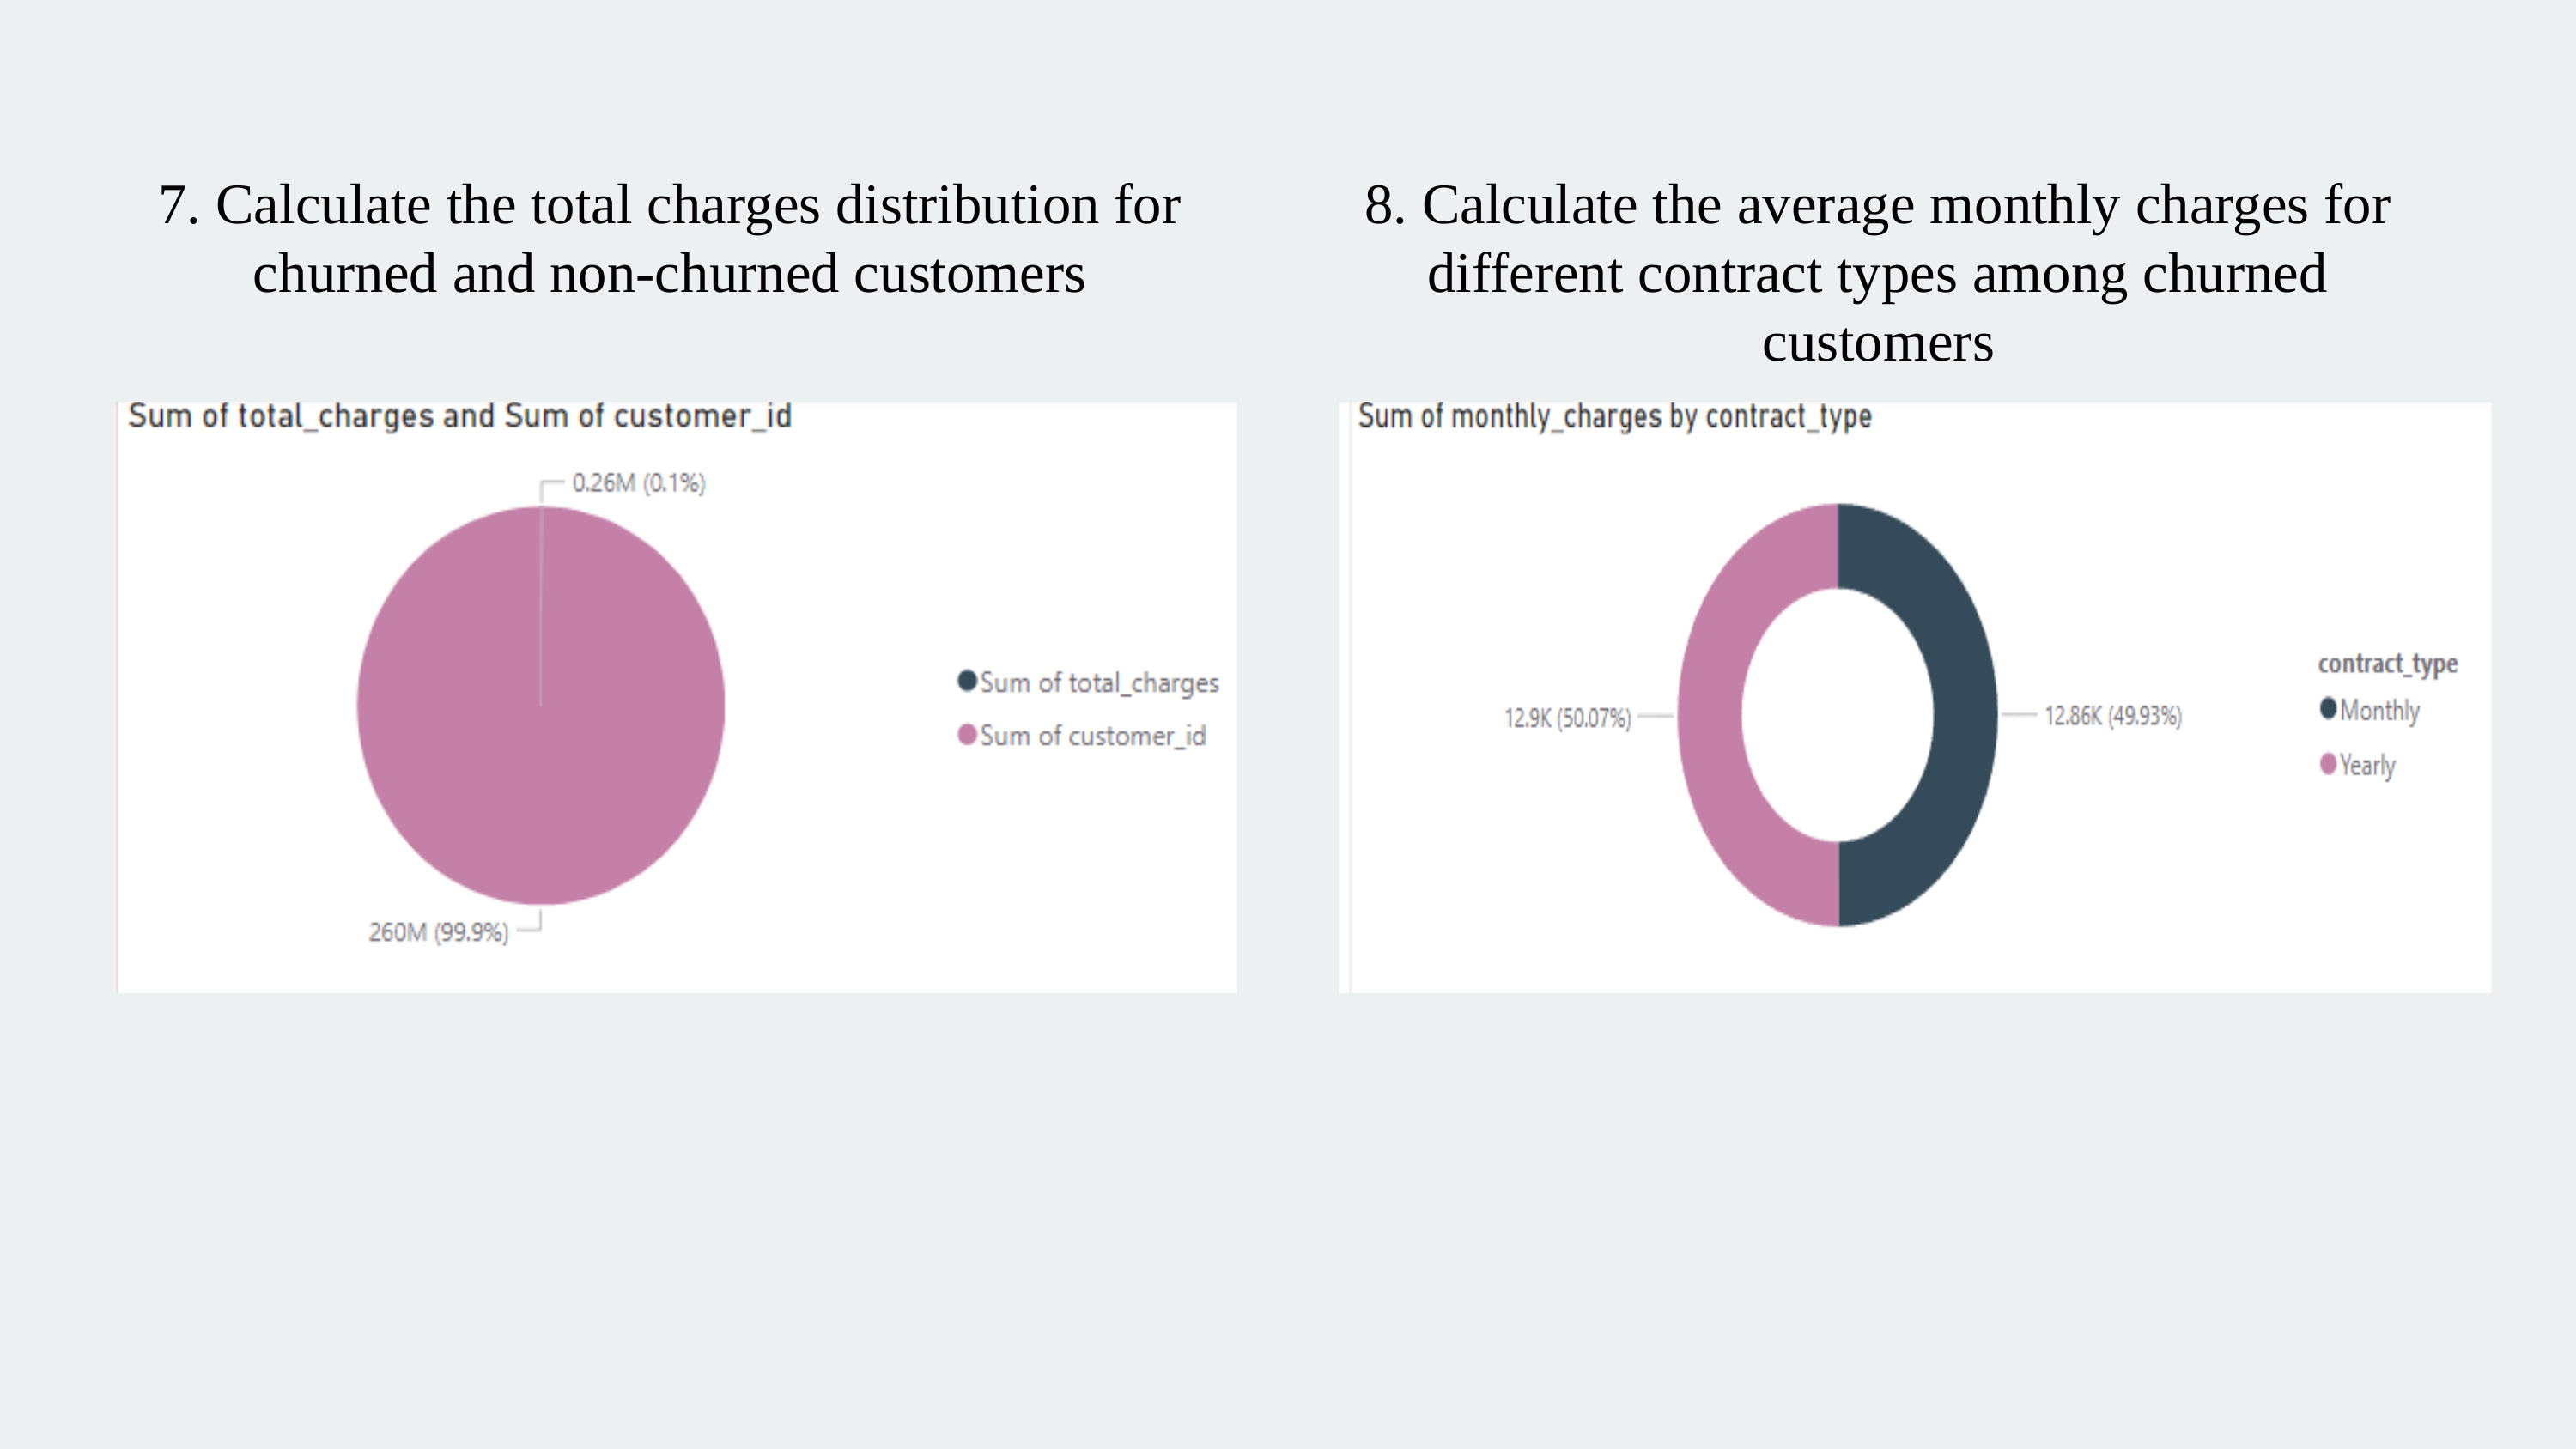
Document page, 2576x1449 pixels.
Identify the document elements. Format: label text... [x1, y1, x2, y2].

picture [1339, 402, 2493, 993]
picture [112, 402, 1237, 993]
text_box 7. Calculate the total charges distribution for churned and non-churned customers [107, 166, 1235, 304]
text_box 8. Calculate the average monthly charges for different contract types among churned customers [1363, 166, 2395, 373]
